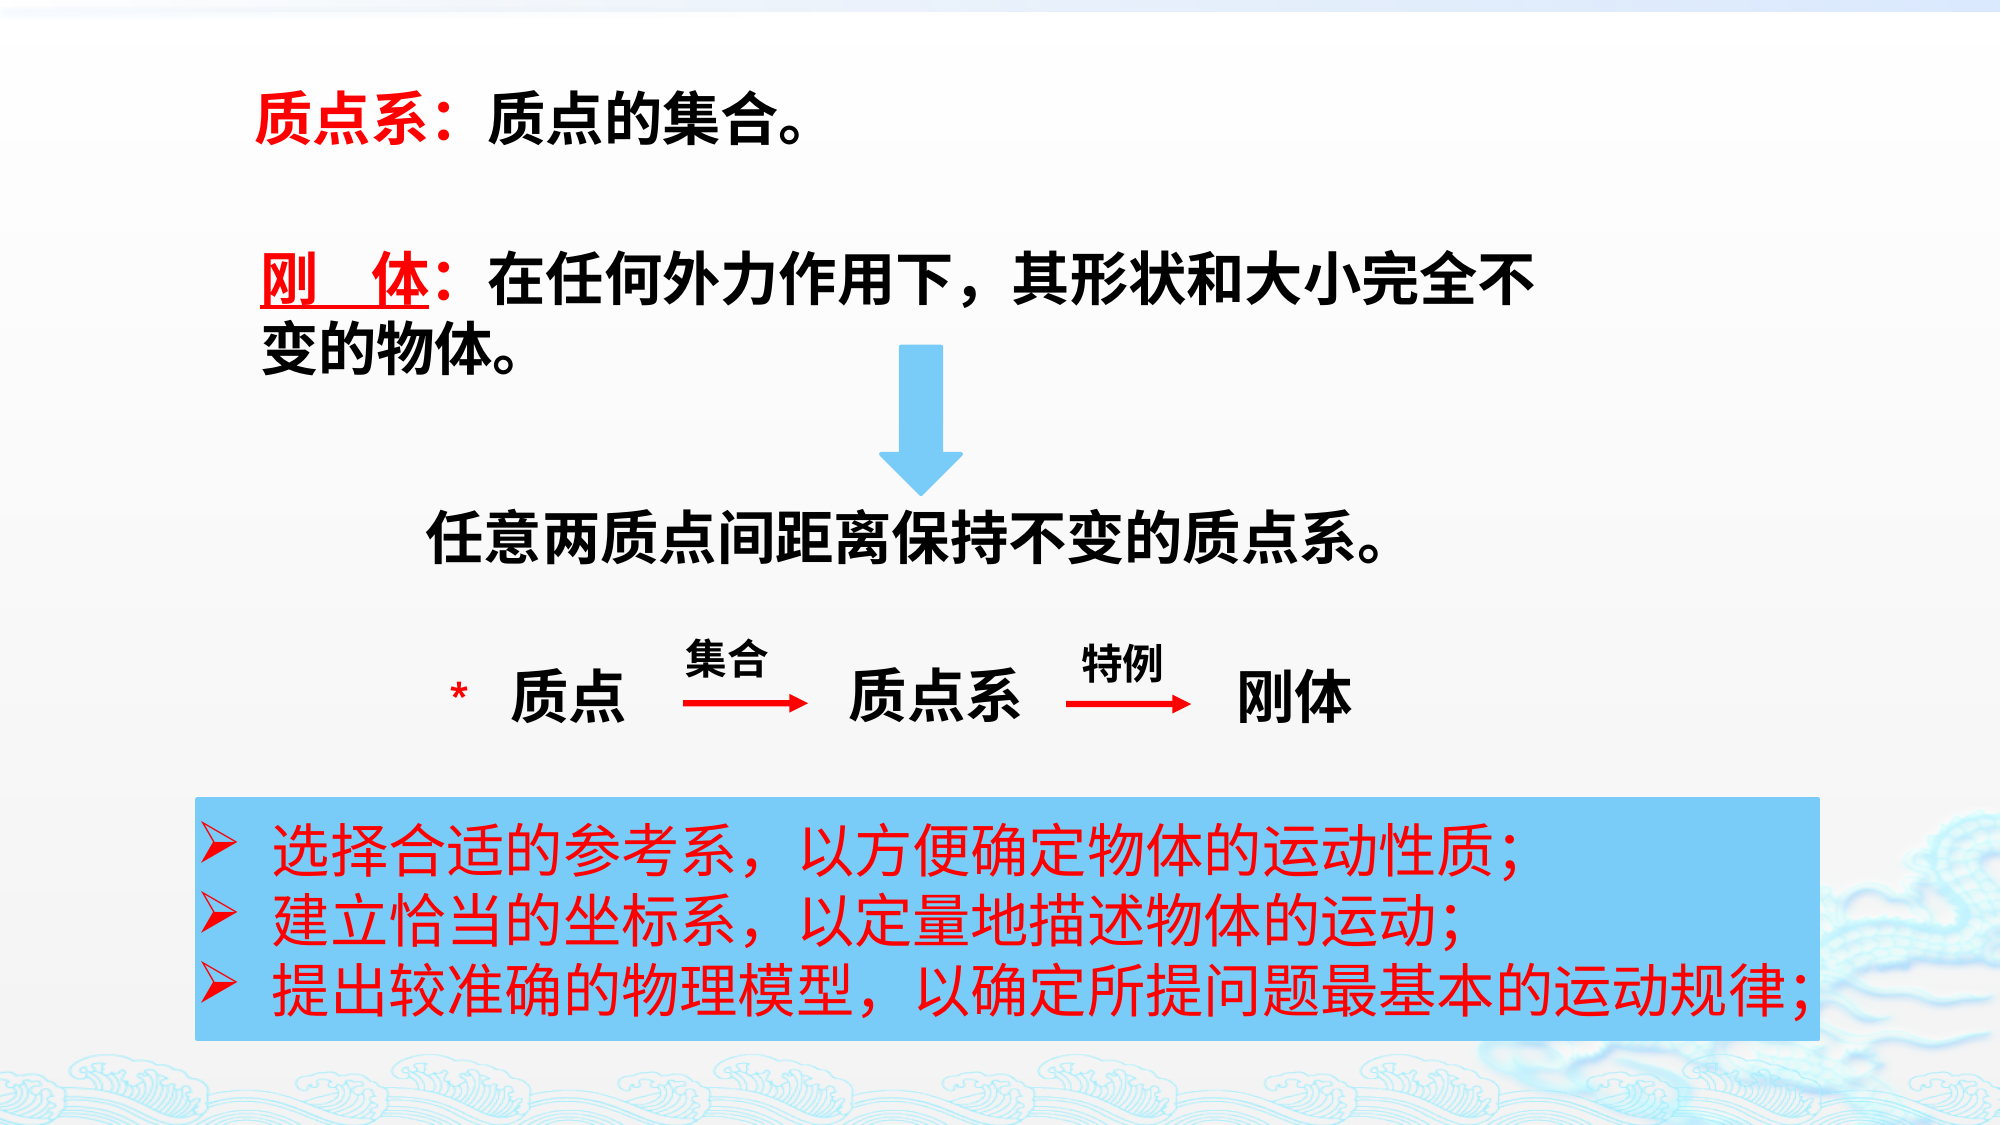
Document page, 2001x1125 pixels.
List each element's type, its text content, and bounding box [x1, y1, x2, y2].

text_box 任意两质点间距离保持不变的质点系。 [257, 494, 1585, 579]
text_box 选择合适的参考系，以方便确定物体的运动性质； 建立恰当的坐标系，以定量地描述物体的运动； 提出较准确的物理模型，以确定所提问题最基本的运动规律； [182, 807, 1853, 1032]
text_box 质点系：质点的集合。 [240, 74, 961, 160]
text_box [879, 344, 963, 497]
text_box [432, 624, 1410, 742]
text_box [195, 797, 1820, 807]
text_box [195, 1032, 1820, 1041]
text_box 刚 体：在任何外力作用下，其形状和大小完全不变的物体。 [245, 234, 1572, 390]
